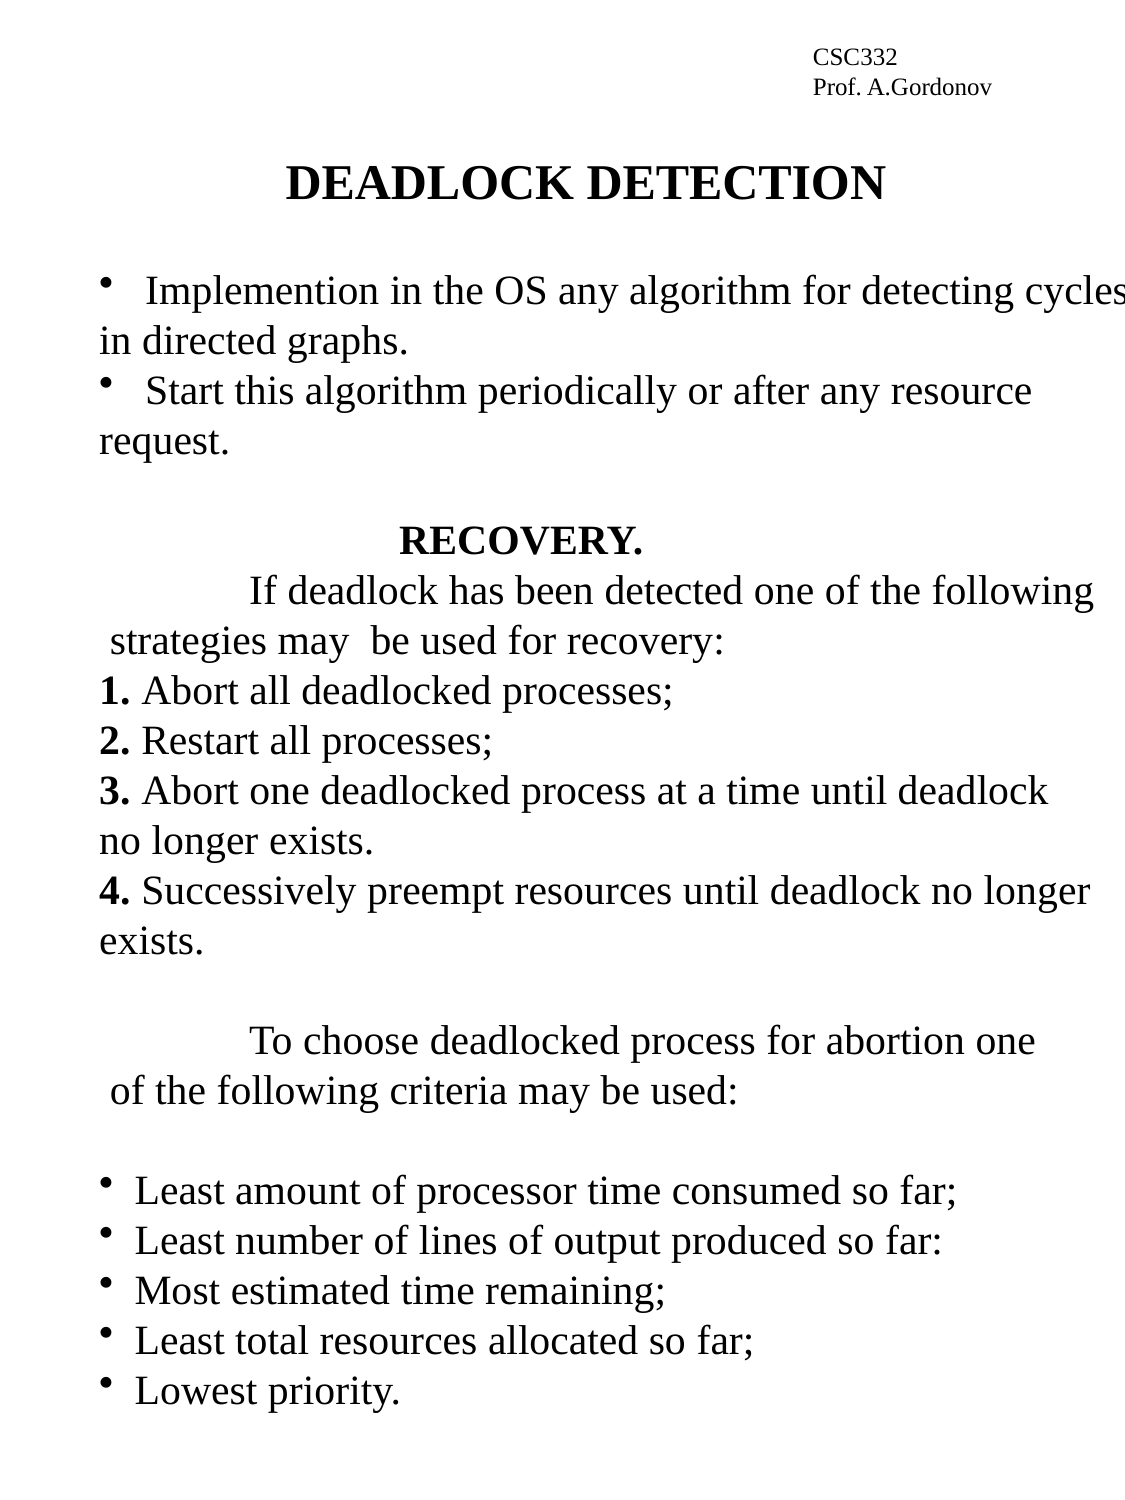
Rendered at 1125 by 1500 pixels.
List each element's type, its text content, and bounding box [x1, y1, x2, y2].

title DEADLOCK DETECTION [208, 120, 963, 238]
text_box Implemention in the OS any algorithm for detecting cycles in directed graphs. Start this algorithm periodically or after any resource request. RECOVERY. If deadlock has been detected one of the following strategies may be used for recovery: 1. Abort all deadlocked processes; 2. Restart all processes; 3. Abort one deadlocked process at a time until deadlock no longer exists. 4. Successively preempt resources until deadlock no longer exists. To choose deadlocked process for abortion one of the following criteria may be used: Least amount of processor time consumed so far; Least number of lines of output produced so far: Most estimated time remaining; Least total resources allocated so far; Lowest priority. [84, 255, 1125, 1421]
text_box CSC332 Prof. A.Gordonov [798, 32, 1008, 108]
